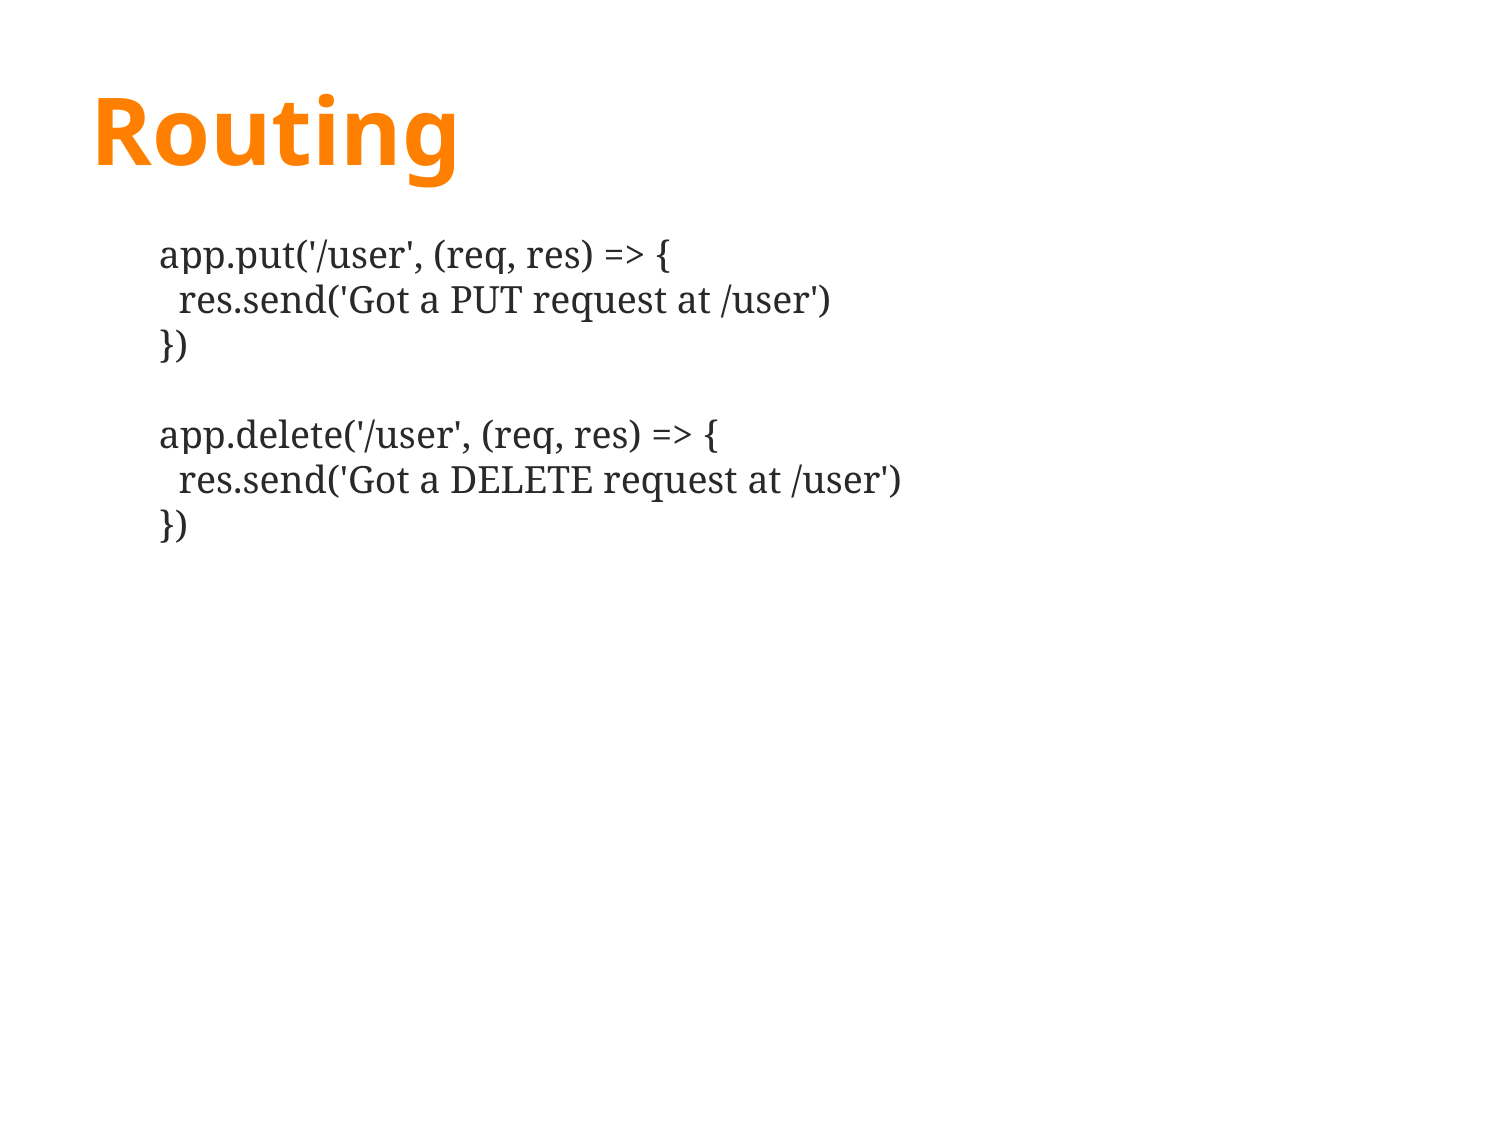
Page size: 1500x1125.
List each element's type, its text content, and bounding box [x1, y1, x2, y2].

list app.put('/user', (req, res) => { res.send('Got a PUT request at /user') }) app.delete('/user', (req, res) => { res.send('Got a DELETE request at /user') }) [75, 216, 1500, 975]
title Routing [75, 25, 1425, 216]
